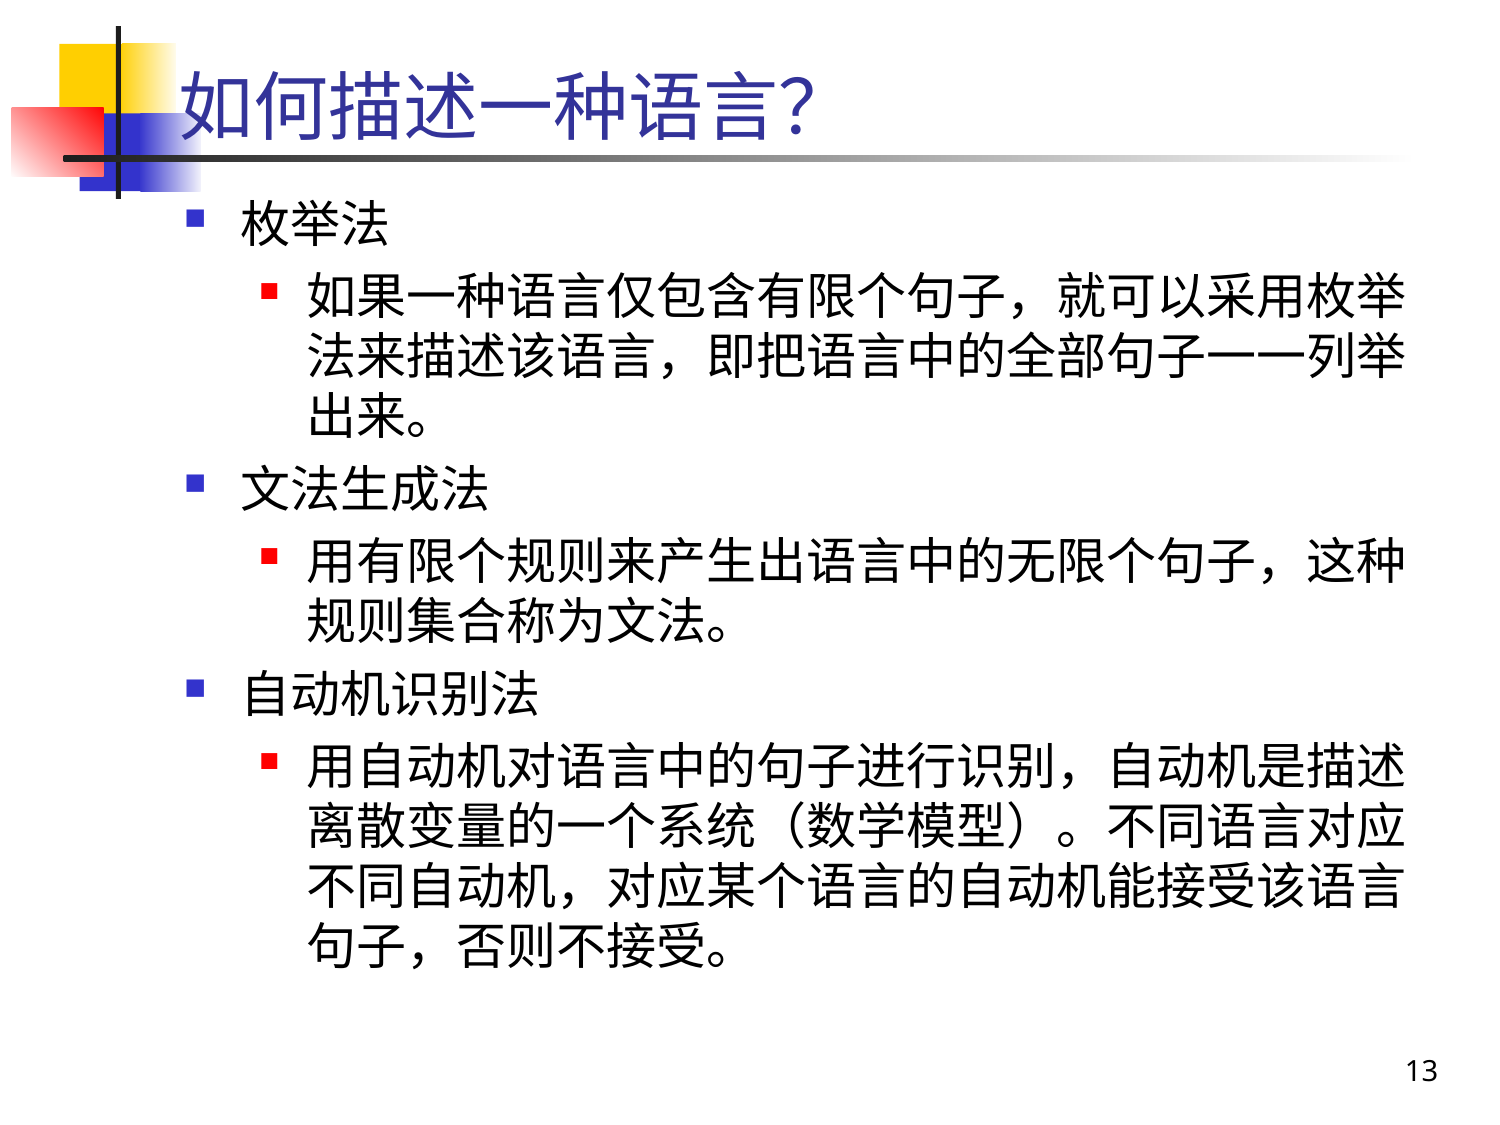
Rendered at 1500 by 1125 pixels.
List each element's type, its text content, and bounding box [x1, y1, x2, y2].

title 如何描述一种语言？ [163, 30, 1454, 158]
list 枚举法 如果一种语言仅包含有限个句子，就可以采用枚举法来描述该语言，即把语言中的全部句子一一列举出来。 文法生成法 用有限个规则来产生出语言中的无限个句子，这种规则集合称为文法。 自动机识别法 用自动机对语言中的句子进行识别，自动机是描述离散变量的一个系统（数学模型）。不同语言对应不同自动机，对应某个语言的自动机能接受该语言句子，否则不接受。 [168, 184, 1454, 1012]
slide_number 13 [1140, 1023, 1454, 1100]
